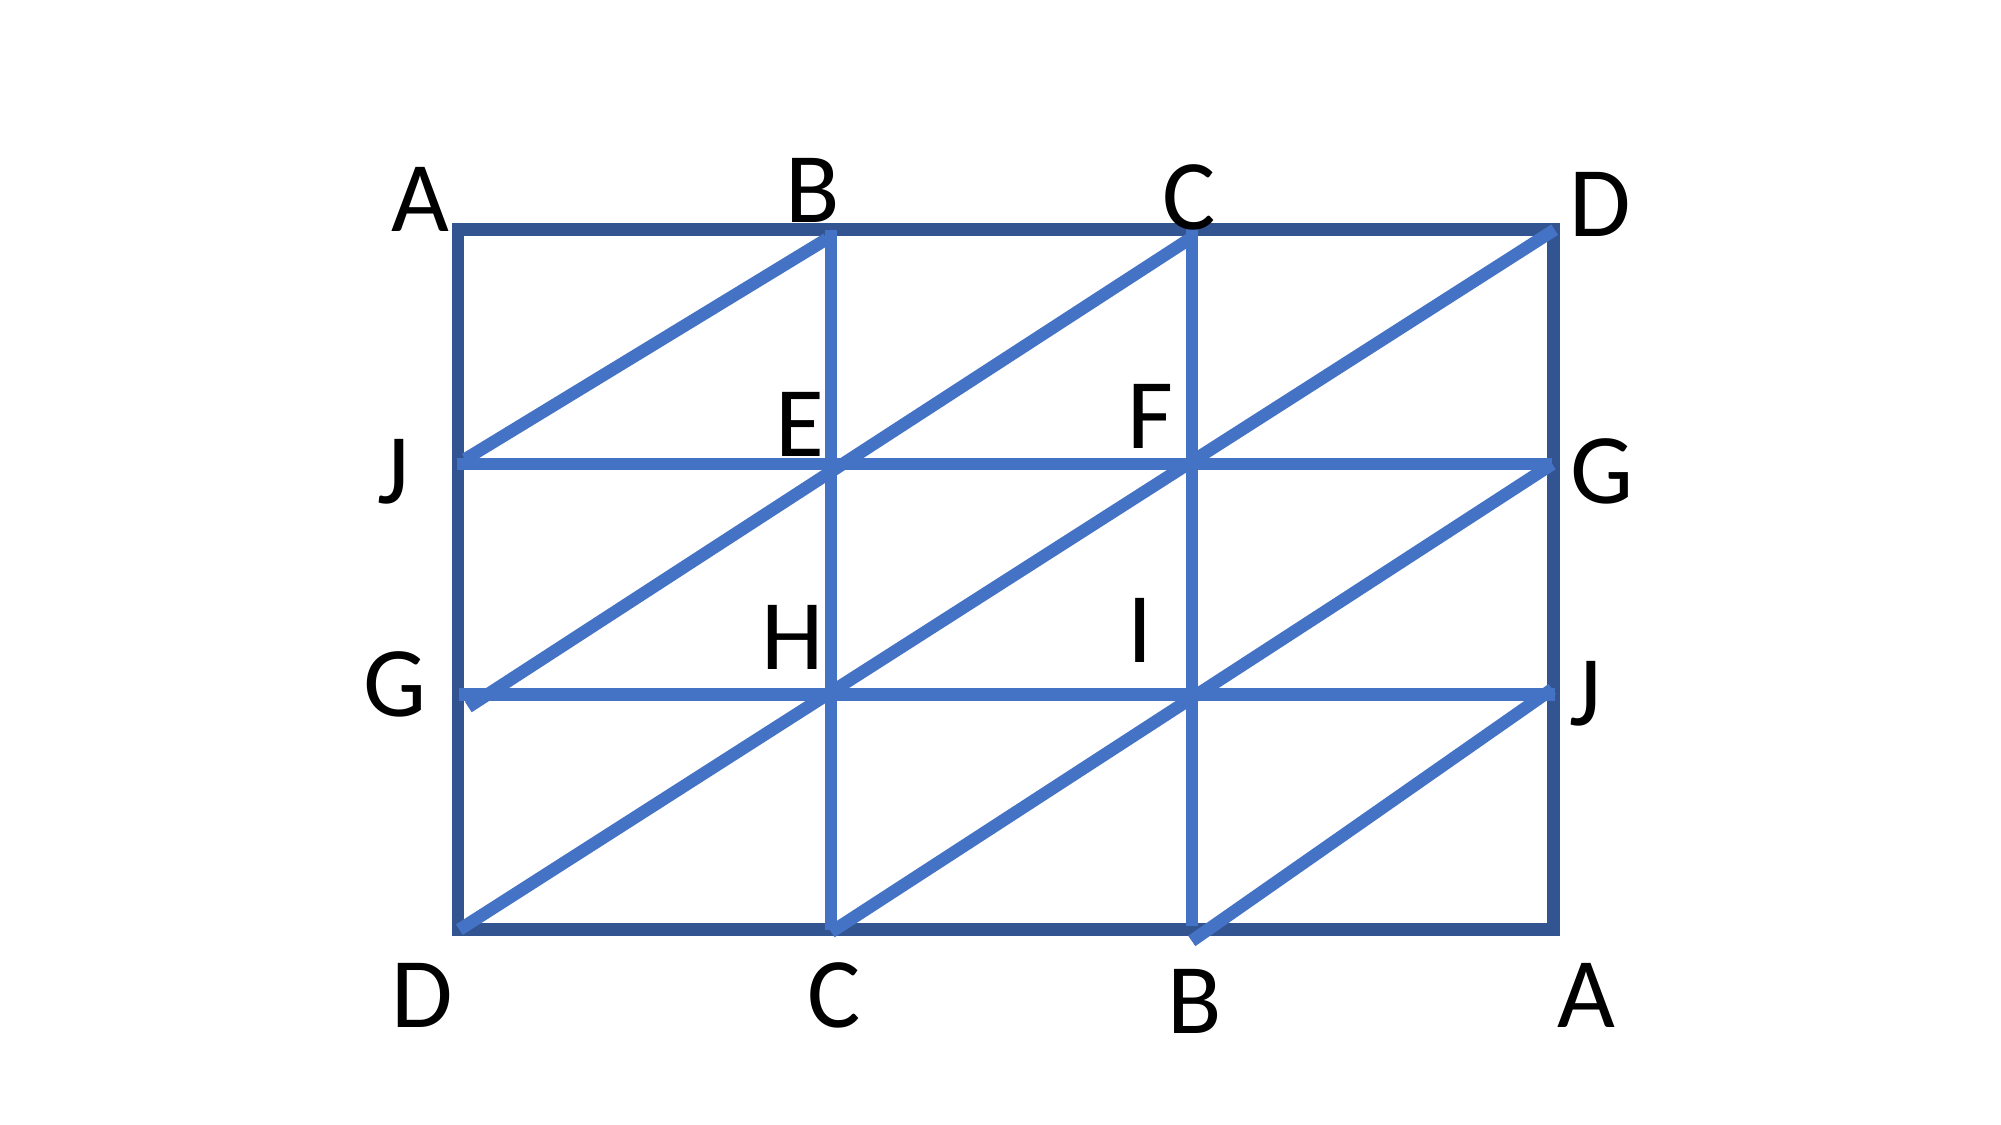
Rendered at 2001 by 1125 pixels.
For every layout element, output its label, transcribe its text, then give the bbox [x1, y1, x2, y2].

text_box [831, 463, 1553, 932]
text_box C [1147, 122, 1231, 229]
text_box B [770, 114, 856, 229]
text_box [1191, 688, 1553, 941]
text_box A [376, 124, 465, 260]
text_box B [1152, 932, 1237, 1062]
text_box D [1555, 129, 1647, 264]
text_box D [376, 920, 469, 1056]
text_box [465, 239, 827, 460]
text_box G [1555, 395, 1649, 531]
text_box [459, 229, 1555, 930]
text_box G [349, 608, 442, 744]
text_box J [1555, 617, 1617, 753]
text_box J [362, 395, 425, 531]
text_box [468, 238, 1190, 707]
text_box C [792, 930, 876, 1055]
text_box A [1542, 920, 1630, 1055]
